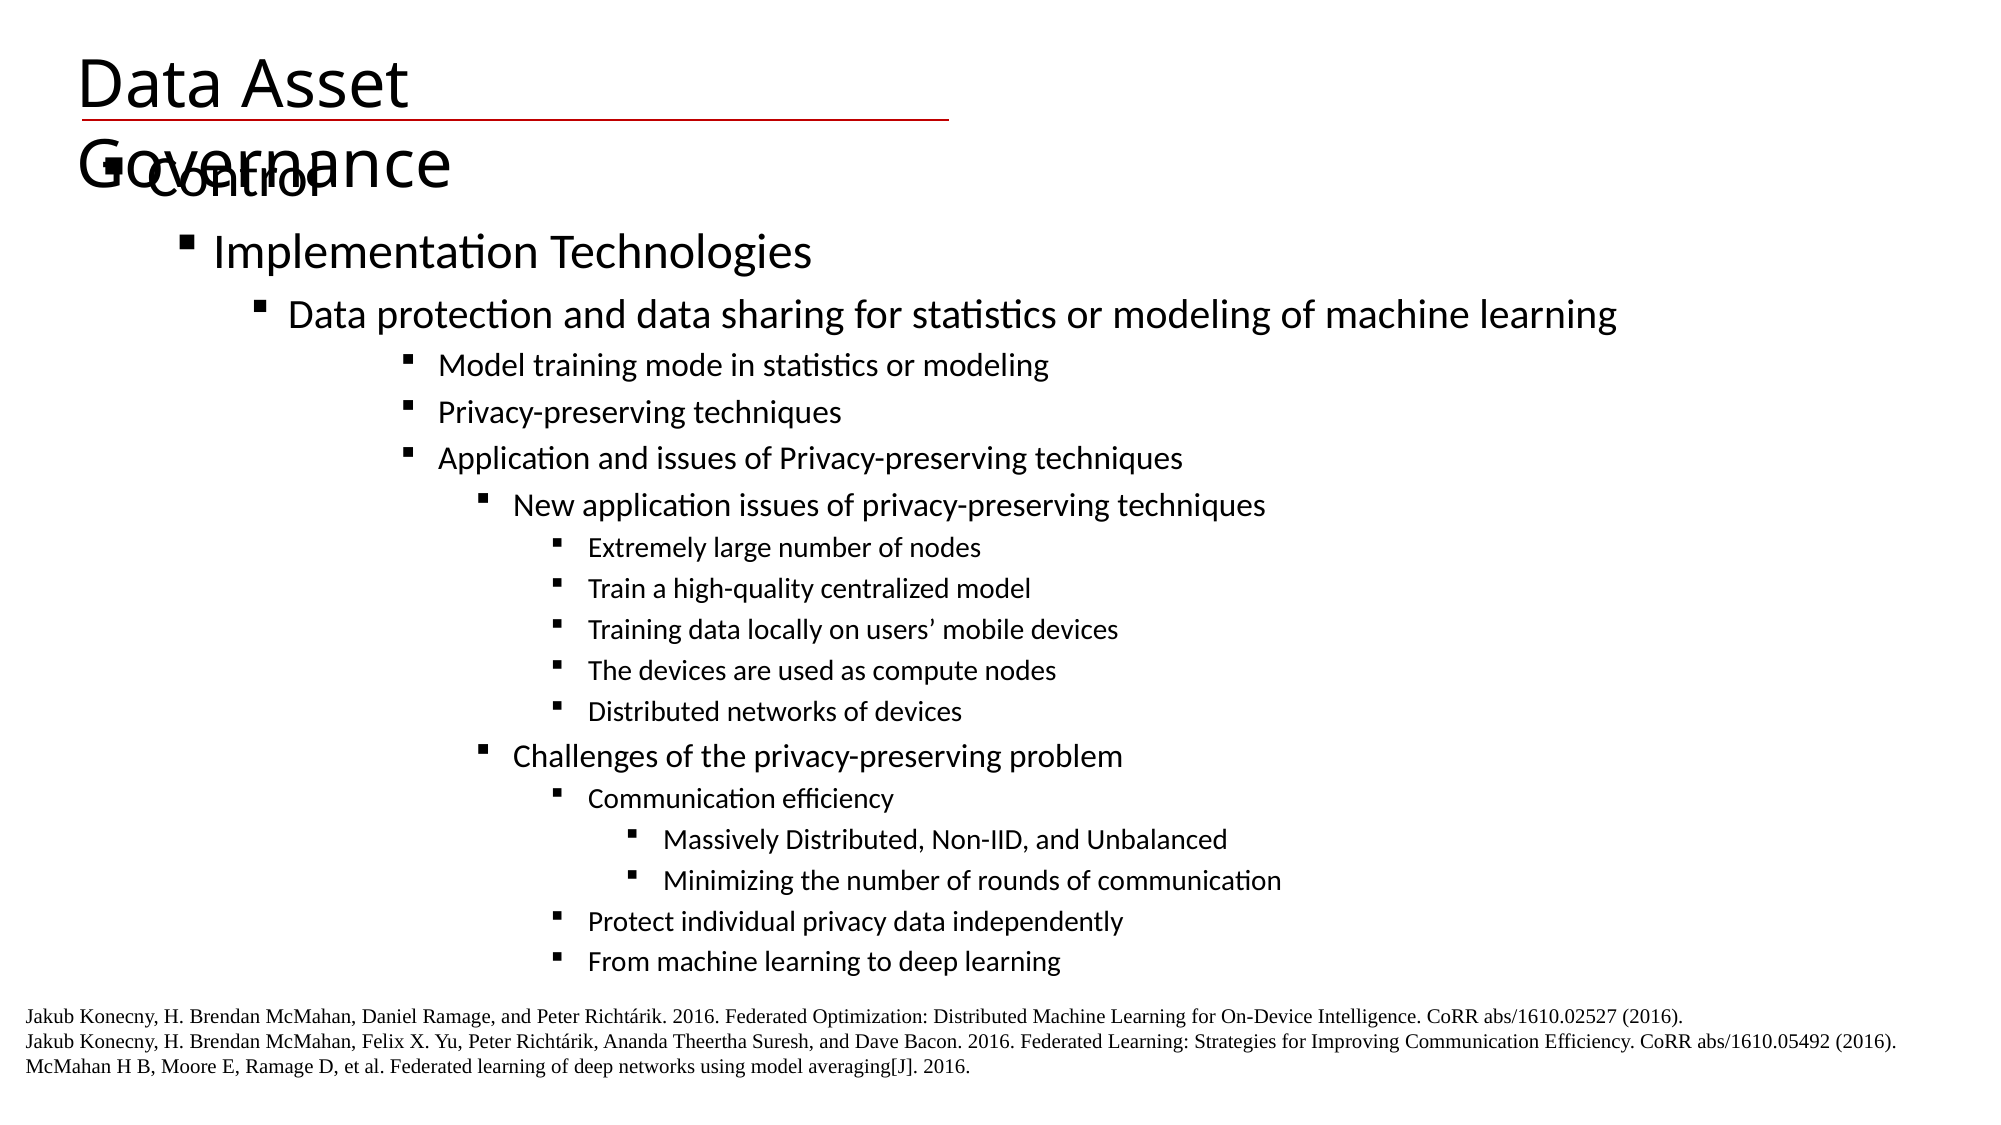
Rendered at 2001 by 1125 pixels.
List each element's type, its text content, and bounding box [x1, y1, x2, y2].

text_box Control Implementation Technologies Data protection and data sharing for statistics or modeling of machine learning Model training mode in statistics or modeling Privacy-preserving techniques Application and issues of Privacy-preserving techniques New application issues of privacy-preserving techniques Extremely large number of nodes Train a high-quality centralized model Training data locally on users’ mobile devices The devices are used as compute nodes Distributed networks of devices Challenges of the privacy-preserving problem Communication efficiency Massively Distributed, Non-IID, and Unbalanced Minimizing the number of rounds of communication Protect individual privacy data independently From machine learning to deep learning Jakub Konecny, H. Brendan McMahan, Daniel Ramage, and Peter Richtárik. 2016. Federated Optimization: Distributed Machine Learning for On-Device Intelligence. CoRR abs/1610.02527 (2016). Jakub Konecny, H. Brendan McMahan, Felix X. Yu, Peter Richtárik, Ananda Theertha Suresh, and Dave Bacon. 2016. Federated Learning: Strategies for Improving Communication Efficiency. CoRR abs/1610.05492 (2016). McMahan H B, Moore E, Ramage D, et al. Federated learning of deep networks using model averaging[J]. 2016. [10, 130, 1984, 1006]
text_box Data Asset Governance [61, 33, 746, 130]
